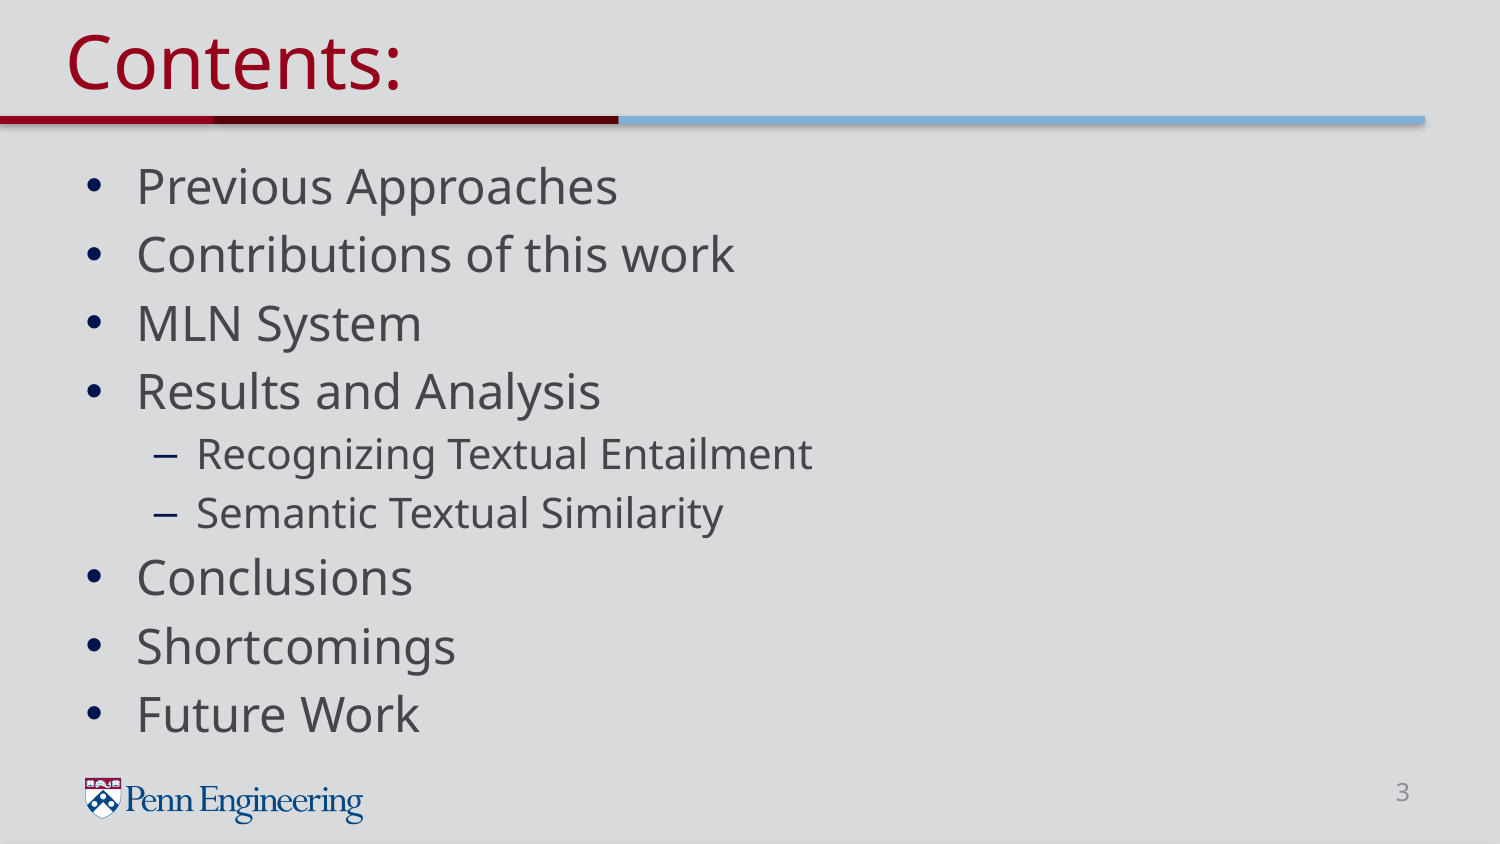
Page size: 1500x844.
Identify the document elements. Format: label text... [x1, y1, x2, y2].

title Contents: [50, 2, 1401, 117]
list Previous Approaches Contributions of this work MLN System Results and Analysis Recognizing Textual Entailment Semantic Textual Similarity Conclusions Shortcomings Future Work [70, 148, 1421, 754]
slide_number 3 [1074, 770, 1425, 816]
picture [75, 770, 372, 828]
